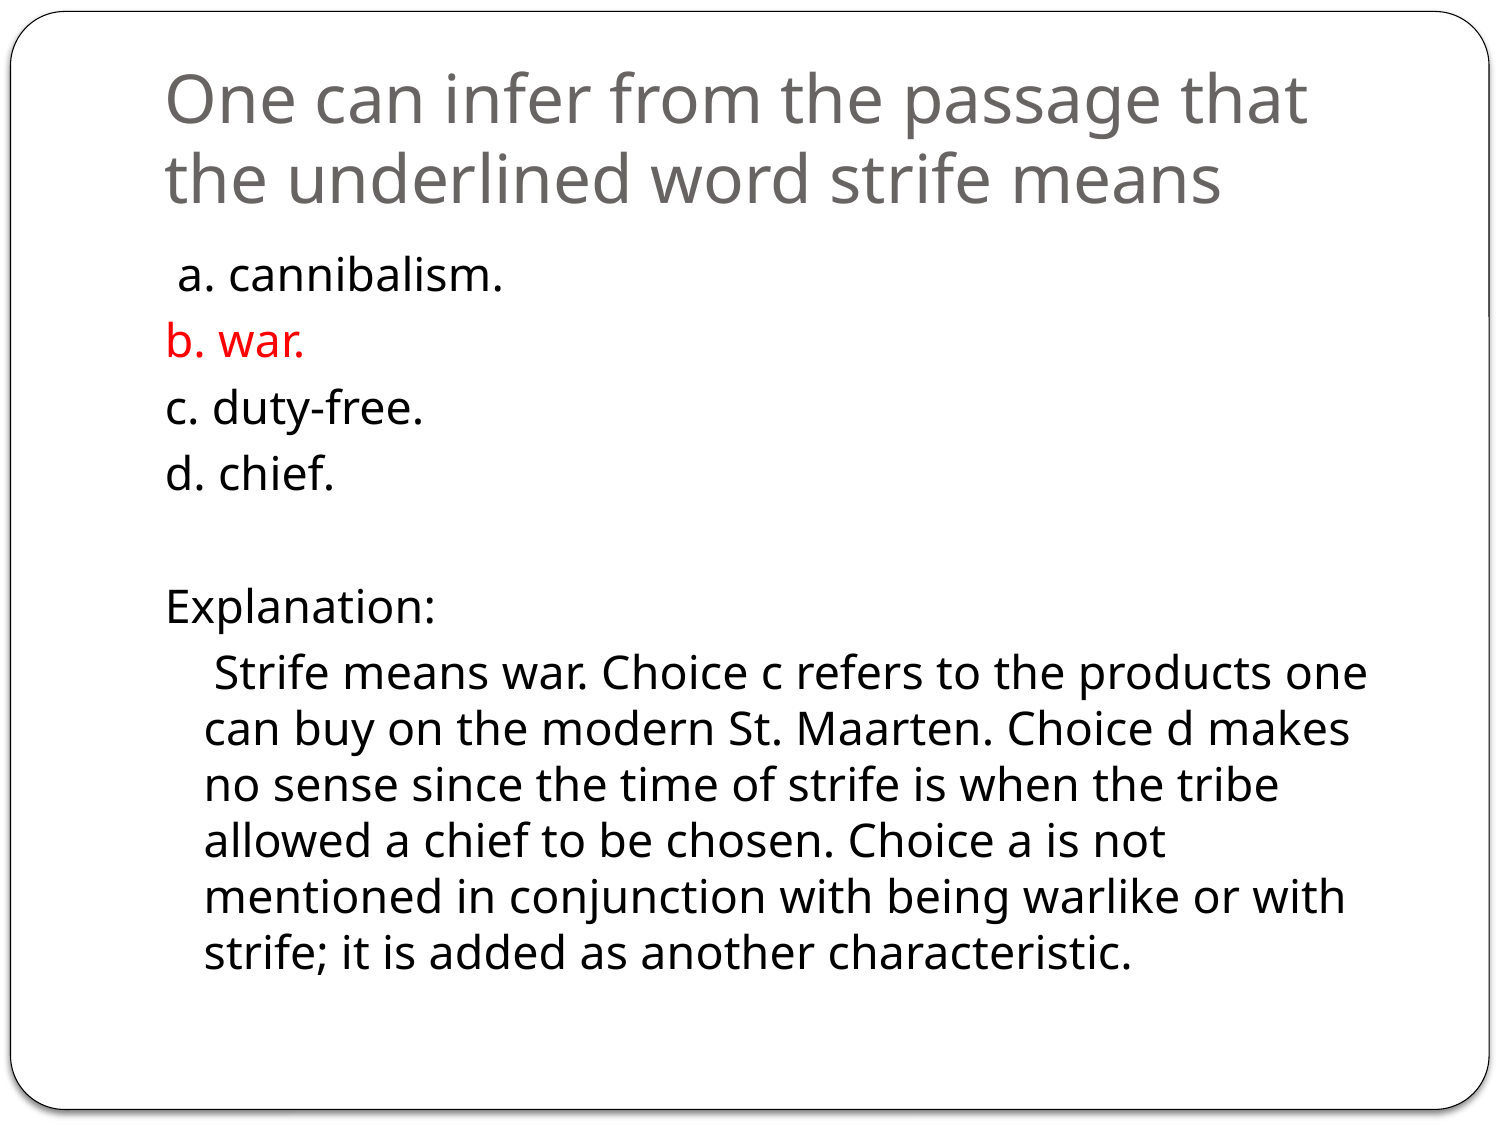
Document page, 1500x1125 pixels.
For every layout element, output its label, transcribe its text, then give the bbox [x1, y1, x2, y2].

title One can infer from the passage that the underlined word strife means [150, 45, 1425, 233]
list a. cannibalism. b. war. c. duty-free. d. chief. Explanation: Strife means war. Choice c refers to the products one can buy on the modern St. Maarten. Choice d makes no sense since the time of strife is when the tribe allowed a chief to be chosen. Choice a is not mentioned in conjunction with being warlike or with strife; it is added as another characteristic. [150, 237, 1425, 988]
